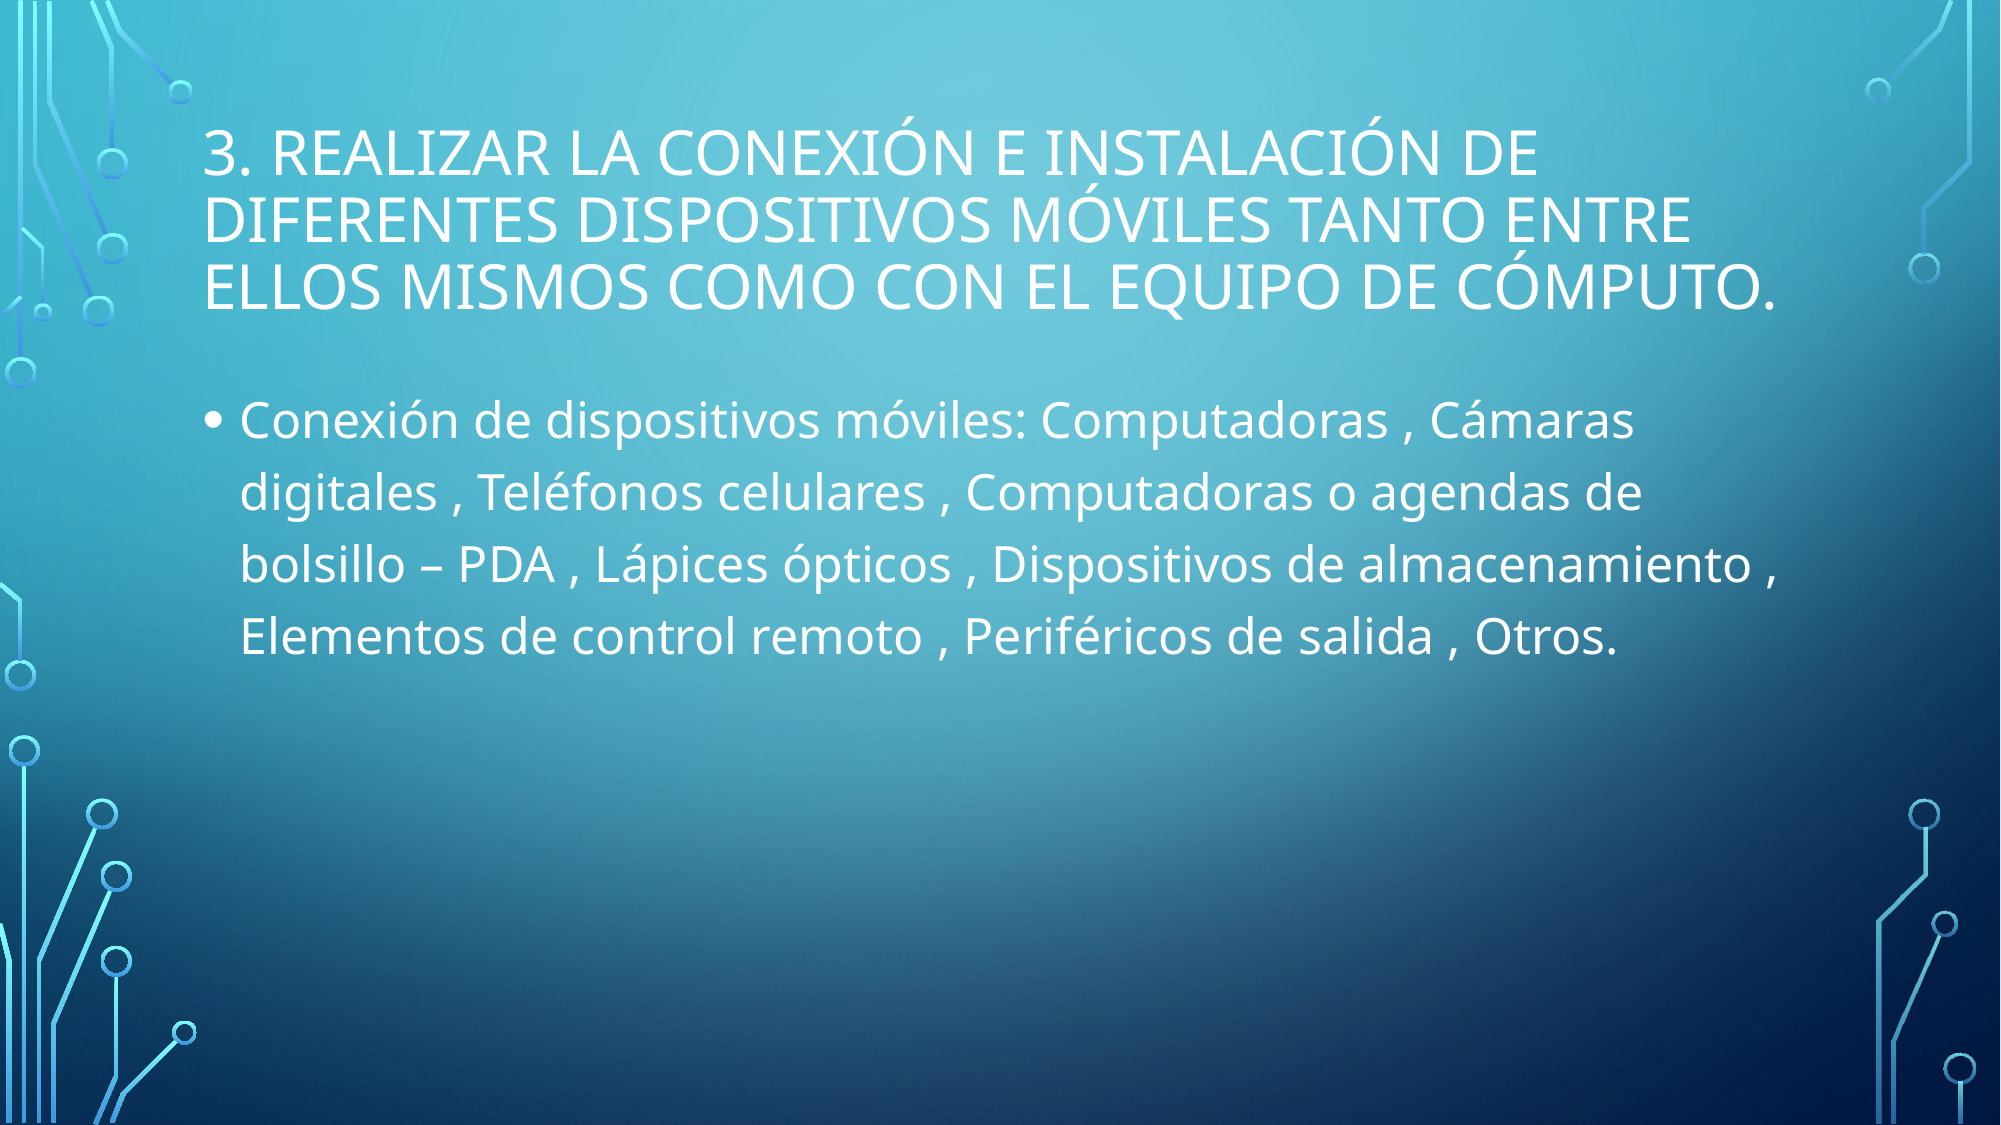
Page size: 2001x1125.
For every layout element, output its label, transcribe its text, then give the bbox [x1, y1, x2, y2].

title 3. Realizar la conexión e instalación de diferentes dispositivos móviles tanto entre ellos mismos como con el equipo de cómputo. [187, 101, 1813, 344]
list Conexión de dispositivos móviles: Computadoras , Cámaras digitales , Teléfonos celulares , Computadoras o agendas de bolsillo – PDA , Lápices ópticos , Dispositivos de almacenamiento , Elementos de control remoto , Periféricos de salida , Otros. [187, 369, 1813, 950]
